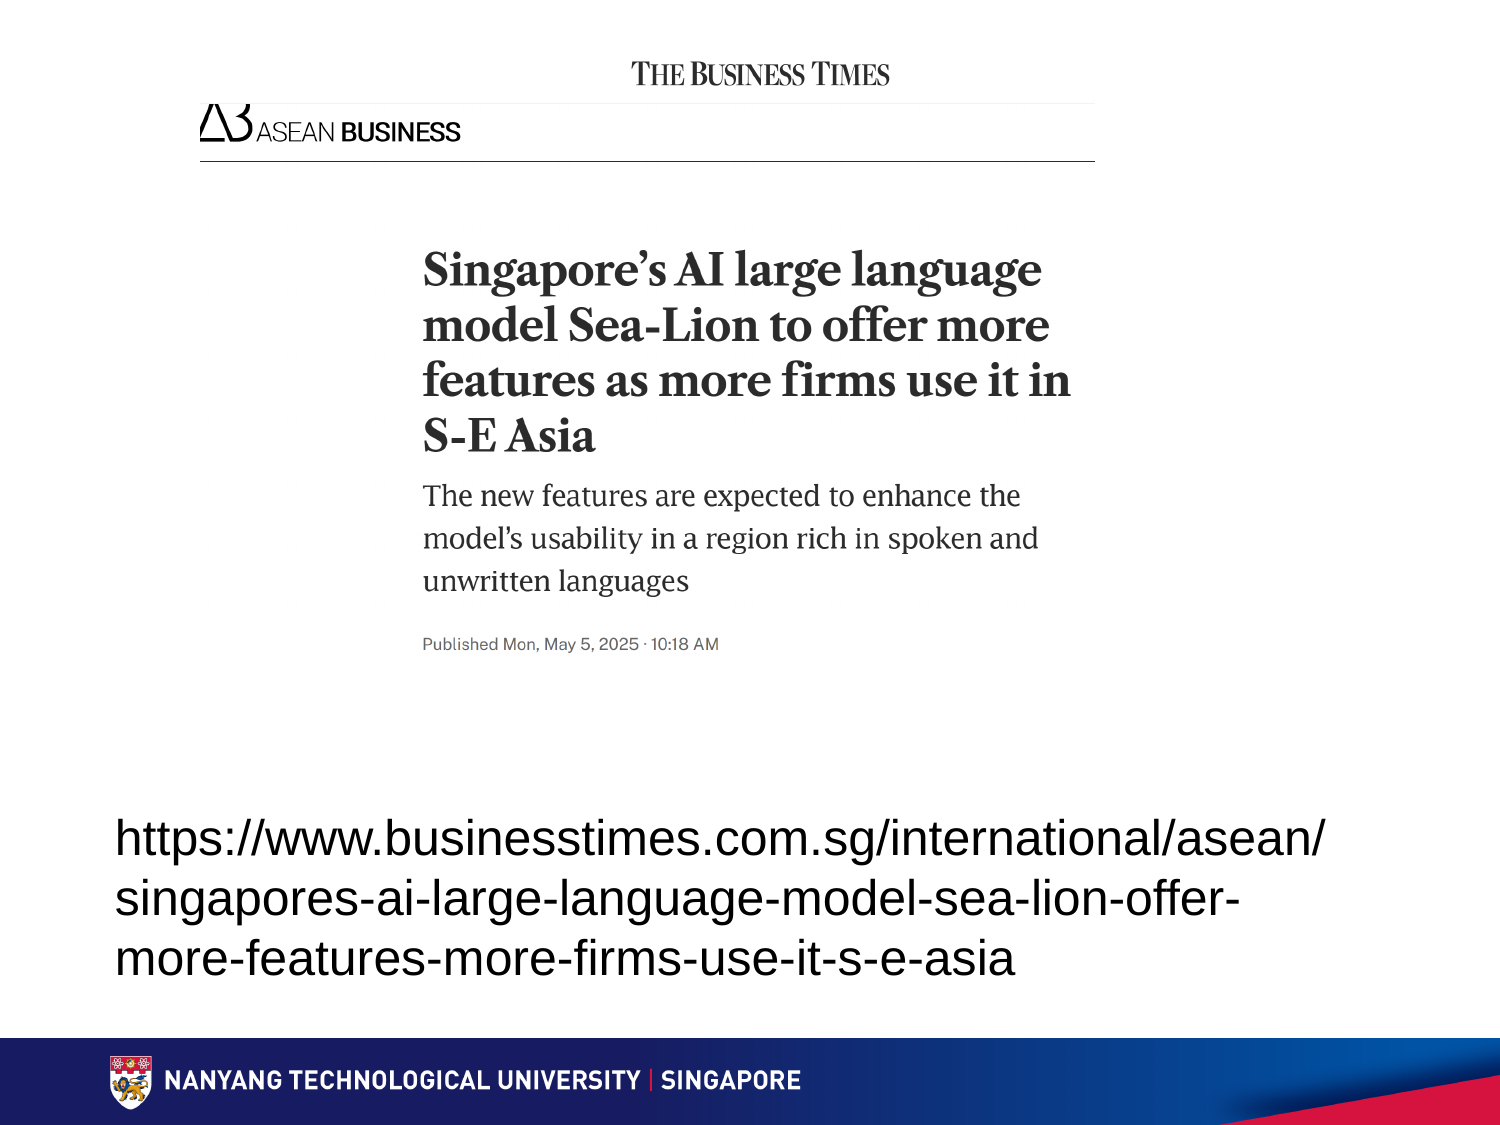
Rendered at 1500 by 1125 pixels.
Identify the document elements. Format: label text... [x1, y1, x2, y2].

picture [0, 1038, 1500, 1125]
title https://www.businesstimes.com.sg/international/asean/singapores-ai-large-language-model-sea-lion-offer-more-features-more-firms-use-it-s-e-asia [99, 774, 1375, 1017]
picture [199, 49, 1096, 663]
